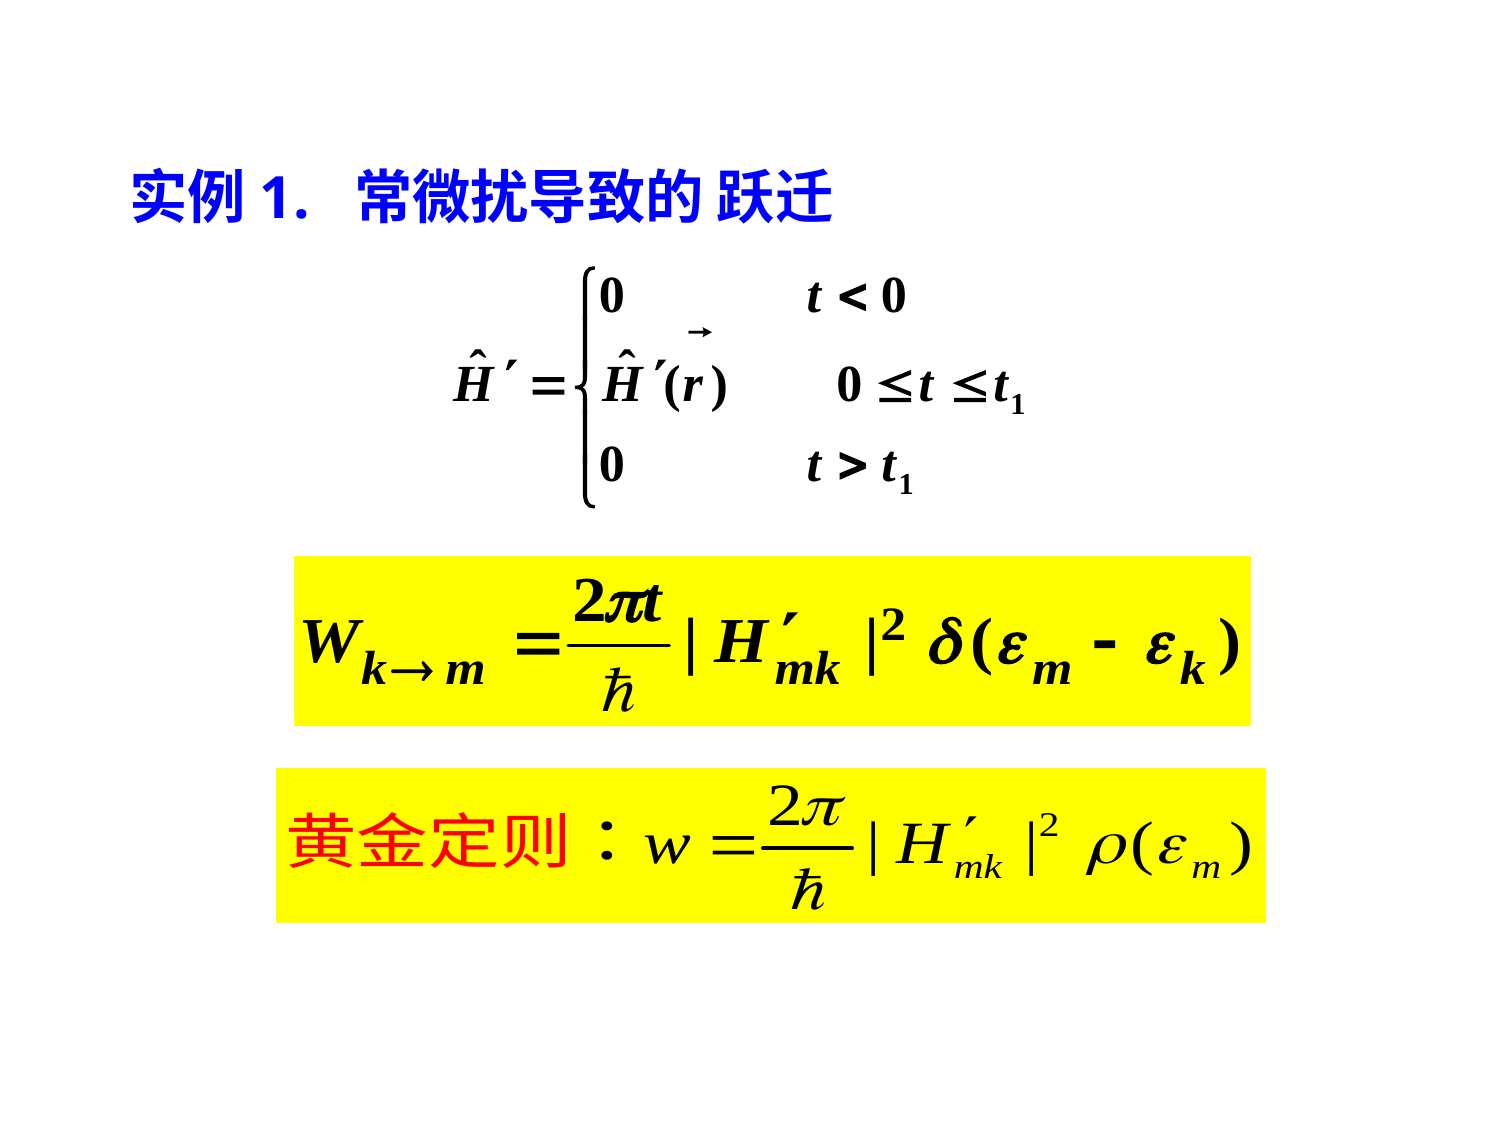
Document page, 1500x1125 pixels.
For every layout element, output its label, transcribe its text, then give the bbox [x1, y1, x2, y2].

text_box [275, 767, 1266, 924]
text_box 实例1. 常微扰导致的 跃迁 [114, 152, 1006, 238]
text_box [293, 555, 1252, 727]
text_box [442, 257, 1043, 519]
